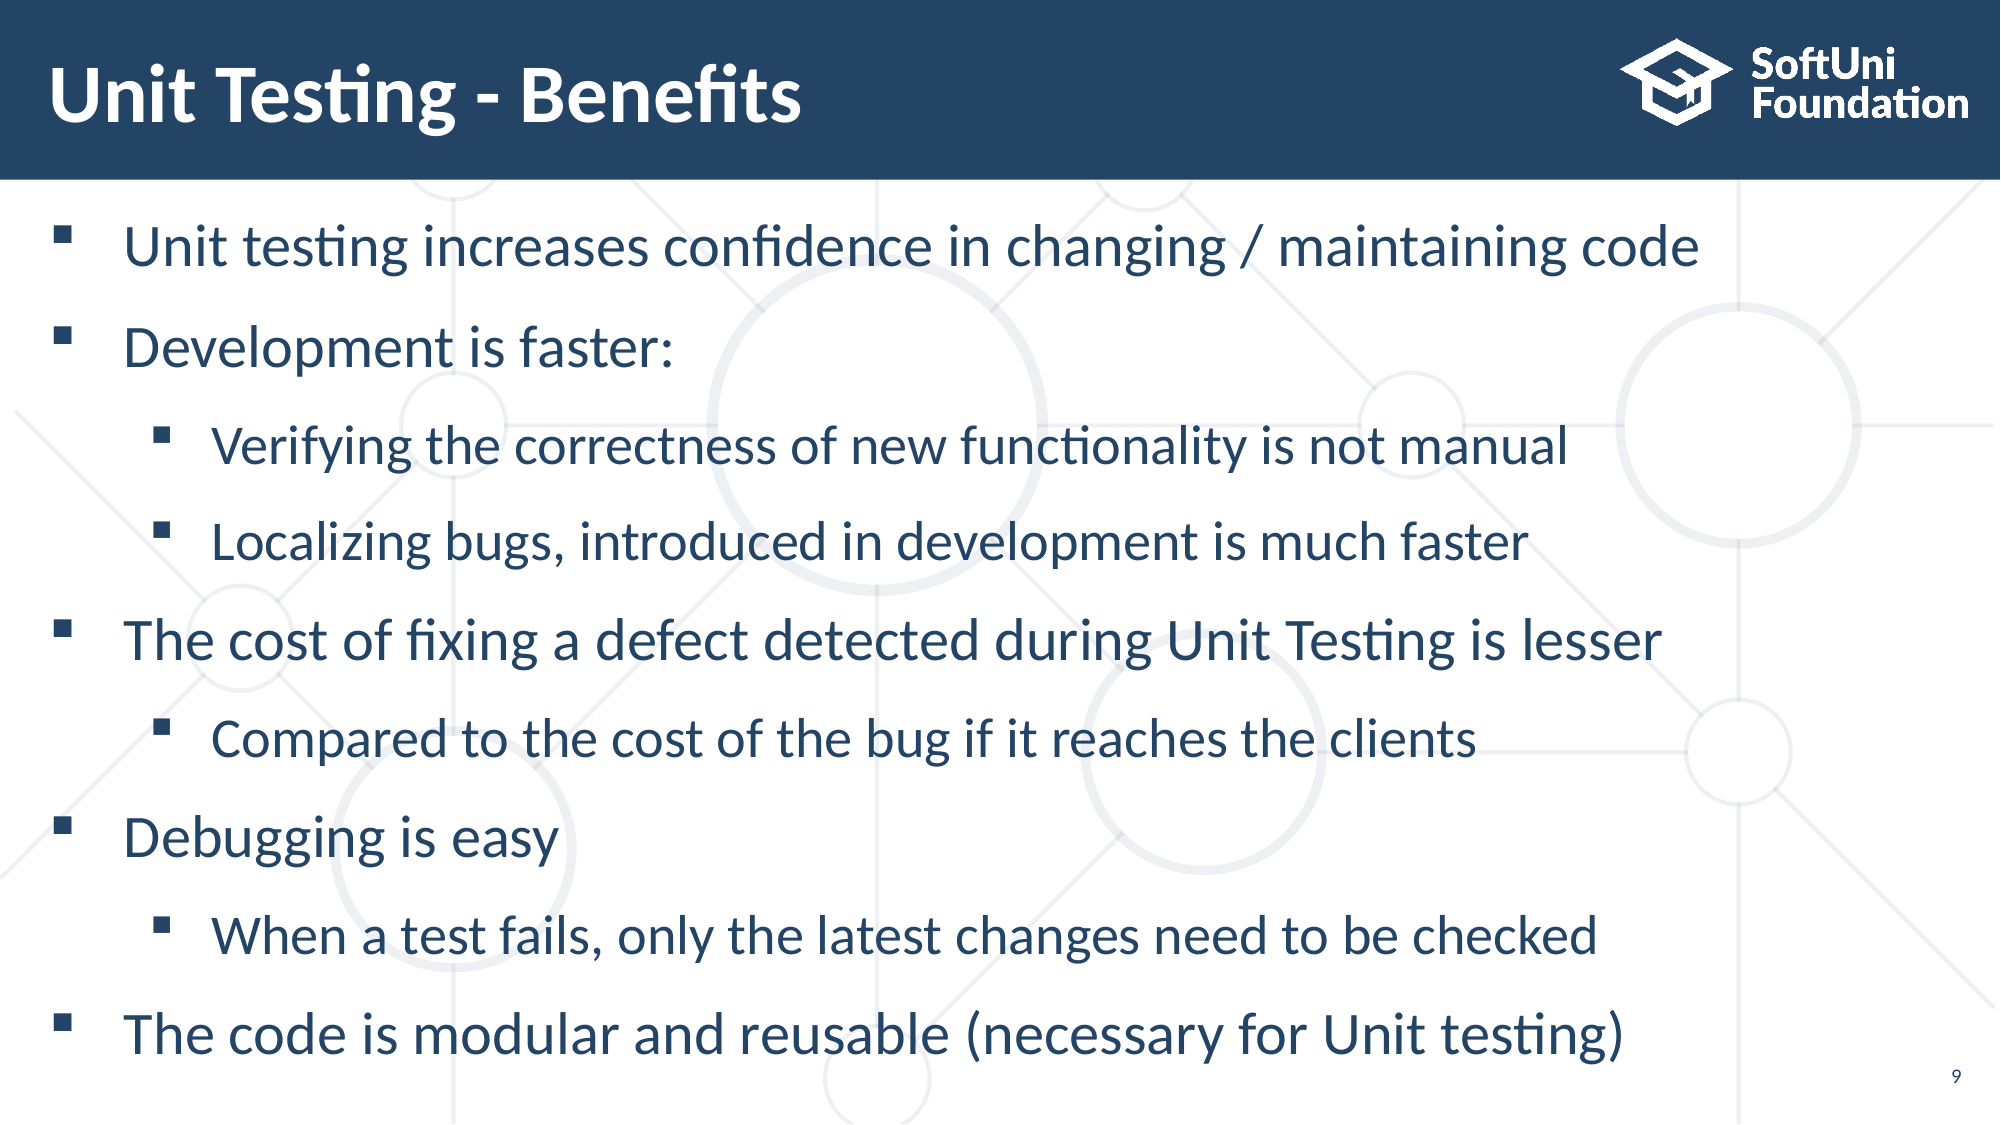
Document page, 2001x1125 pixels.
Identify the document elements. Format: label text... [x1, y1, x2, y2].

picture [1619, 38, 1968, 126]
list Unit testing increases confidence in changing / maintaining code Development is faster: Verifying the correctness of new functionality is not manual Localizing bugs, introduced in development is much faster The cost of fixing a defect detected during Unit Testing is lesser Compared to the cost of the bug if it reaches the clients Debugging is easy When a test fails, only the latest changes need to be checked The code is modular and reusable (necessary for Unit testing) [31, 196, 1970, 1109]
slide_number 9 [1897, 1049, 1968, 1101]
title Unit Testing - Benefits [31, 16, 1591, 162]
